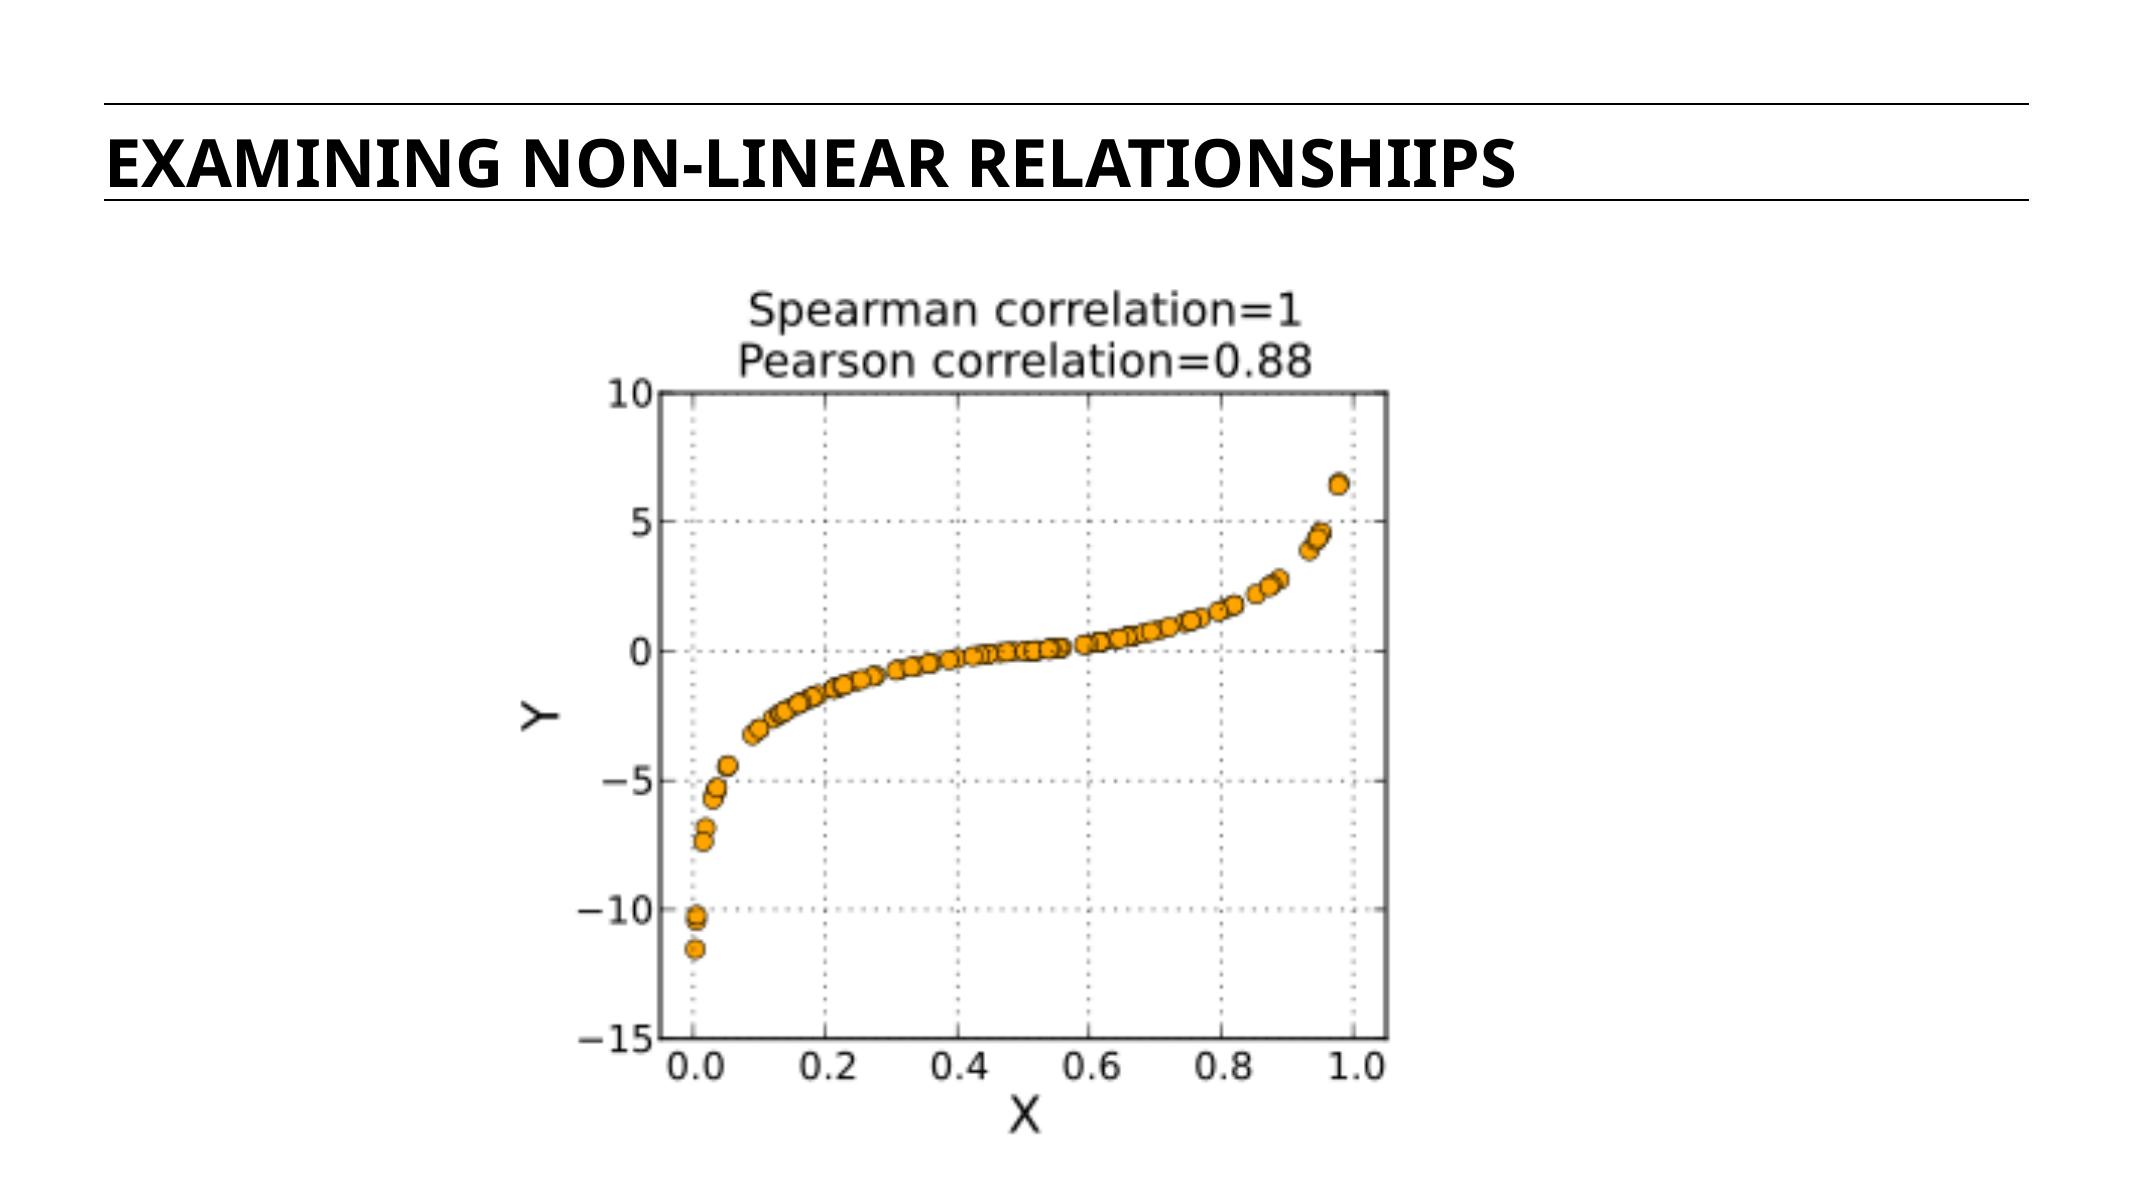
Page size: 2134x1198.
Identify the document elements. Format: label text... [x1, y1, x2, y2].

picture [507, 288, 1482, 1198]
text_box EXAMINING NON-LINEAR RELATIONSHIIPS [104, 120, 2030, 192]
